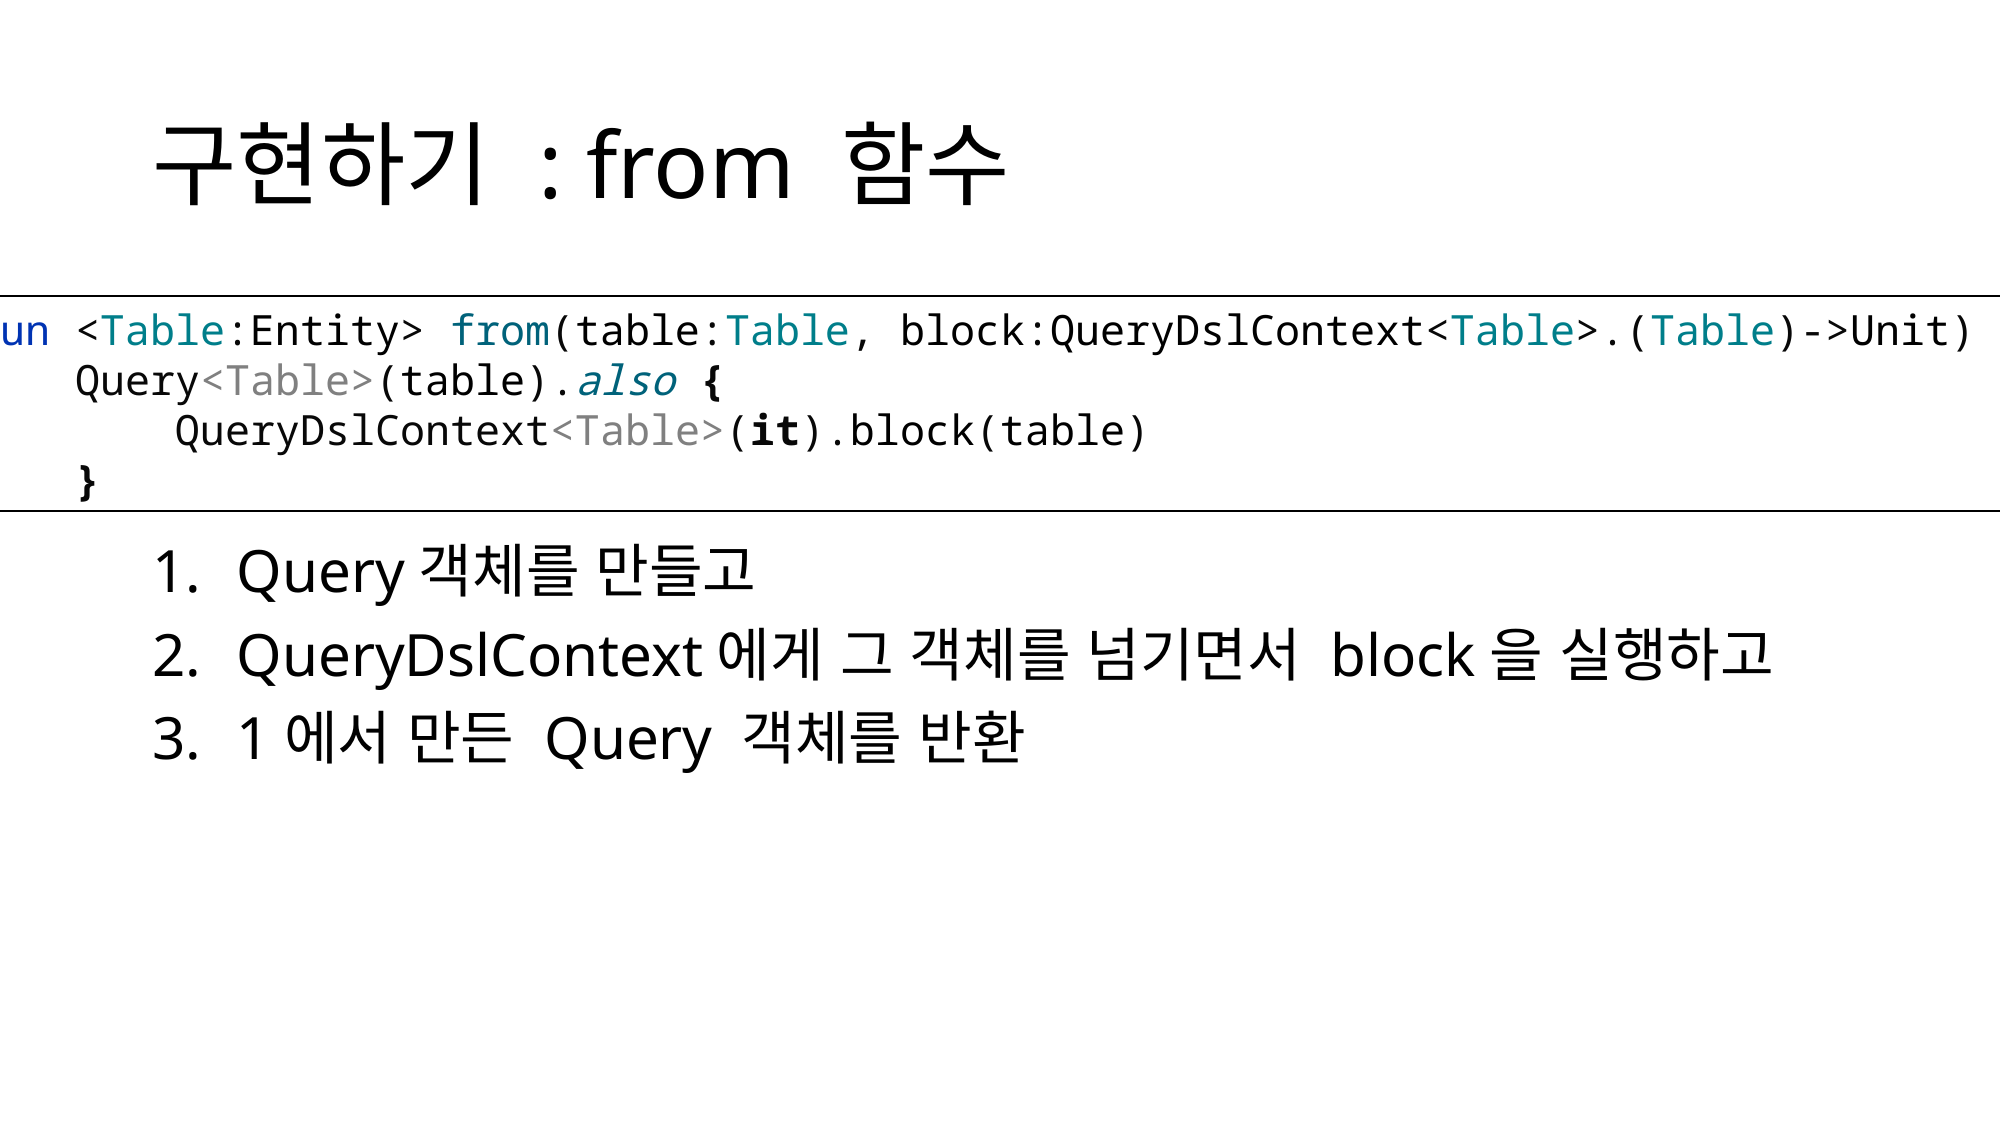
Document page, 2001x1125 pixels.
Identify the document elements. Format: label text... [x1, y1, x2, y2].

title 구현하기 : from 함수 [137, 59, 1863, 278]
text_box fun <Table:Entity> from(table:Table, block:QueryDslContext<Table>.(Table)->Unit) = Query<Table>(table).also { QueryDslContext<Table>(it).block(table) } [0, 295, 2000, 511]
list Query객체를 만들고 QueryDslContext에게 그 객체를 넘기면서 block을 실행하고 1에서 만든 Query 객체를 반환 [137, 534, 1863, 1014]
